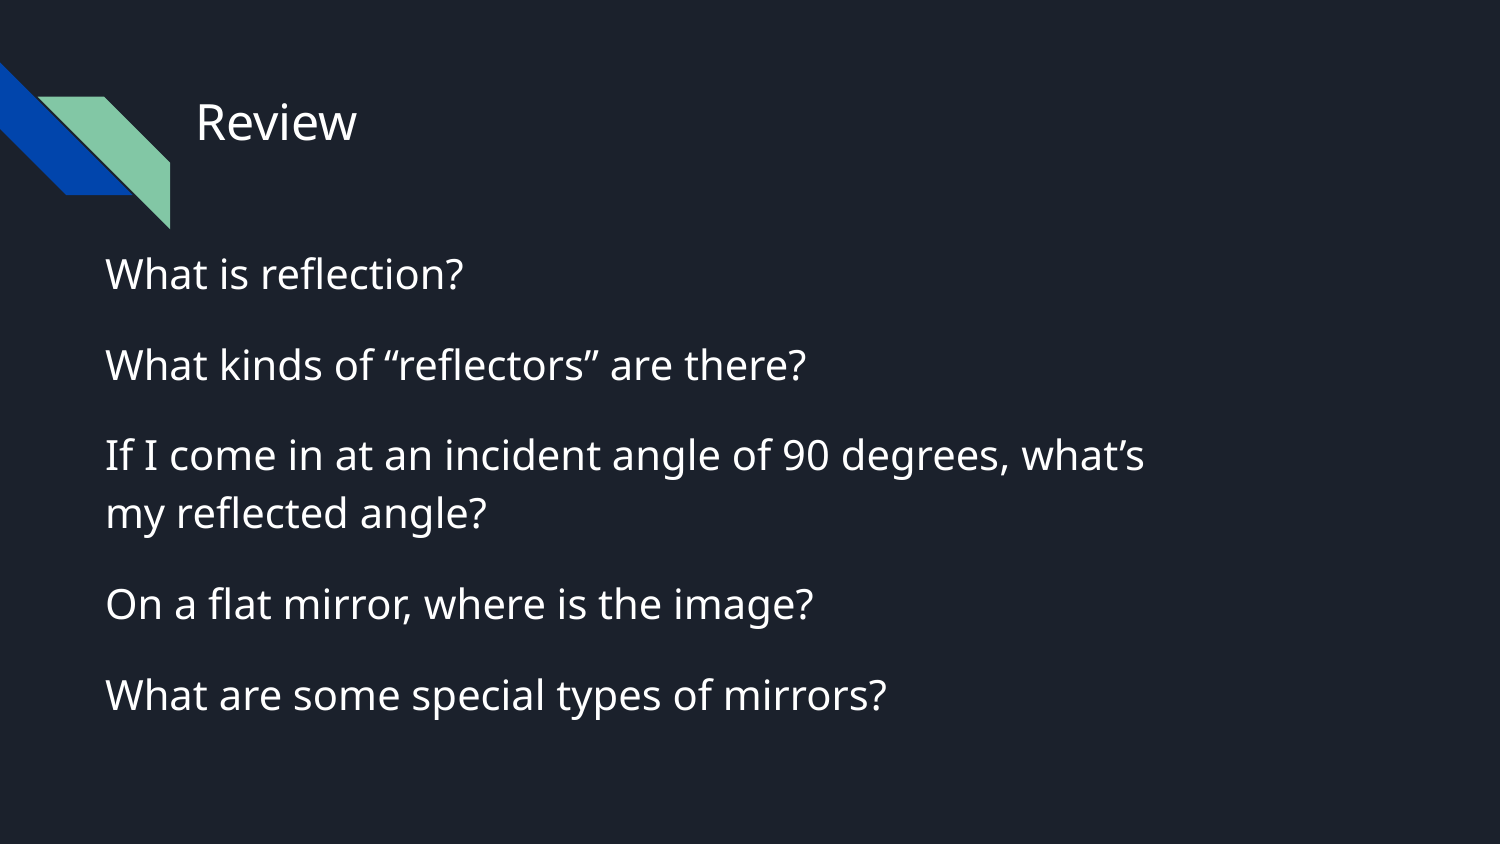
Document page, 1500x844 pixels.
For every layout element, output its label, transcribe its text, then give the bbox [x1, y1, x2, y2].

list What is reflection? What kinds of “reflectors” are there? If I come in at an incident angle of 90 degrees, what’s my reflected angle? On a flat mirror, where is the image? What are some special types of mirrors? [90, 225, 1214, 765]
title Review [180, 75, 1335, 225]
